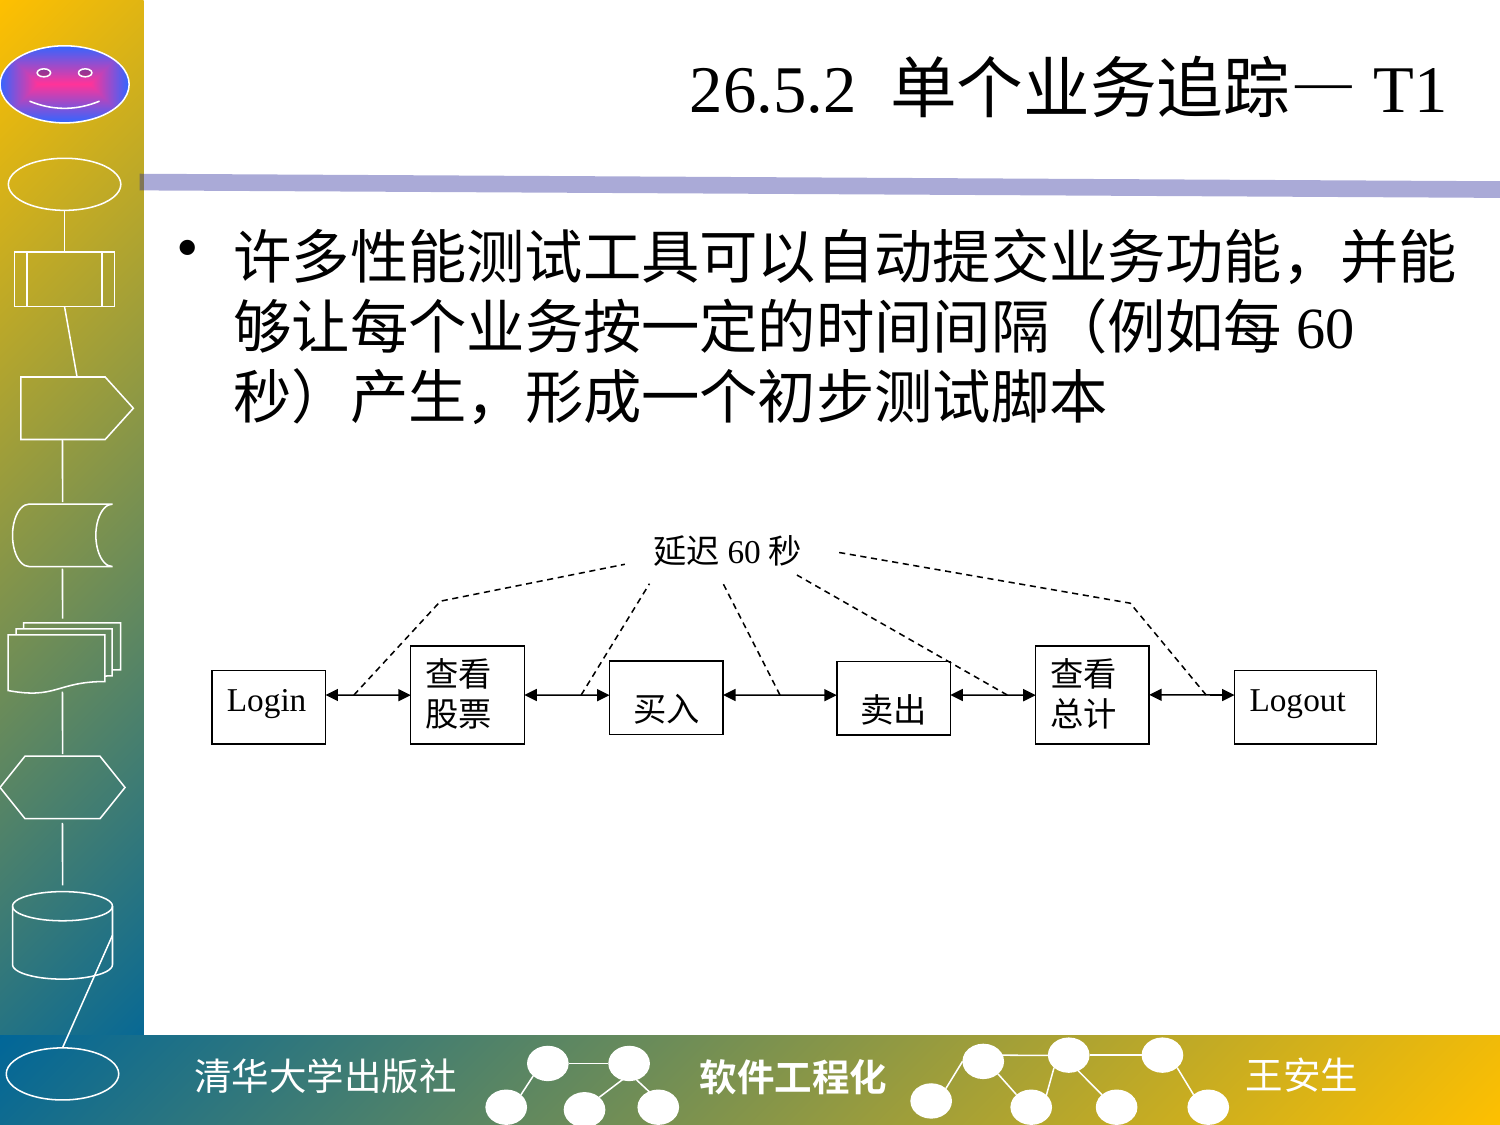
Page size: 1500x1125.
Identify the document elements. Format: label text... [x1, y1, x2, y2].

title 26.5.2 单个业务追踪—T1 [187, 24, 1463, 147]
list 许多性能测试工具可以自动提交业务功能，并能够让每个业务按一定的时间间隔（例如每60秒）产生，形成一个初步测试脚本 [162, 212, 1476, 417]
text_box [211, 522, 1390, 794]
